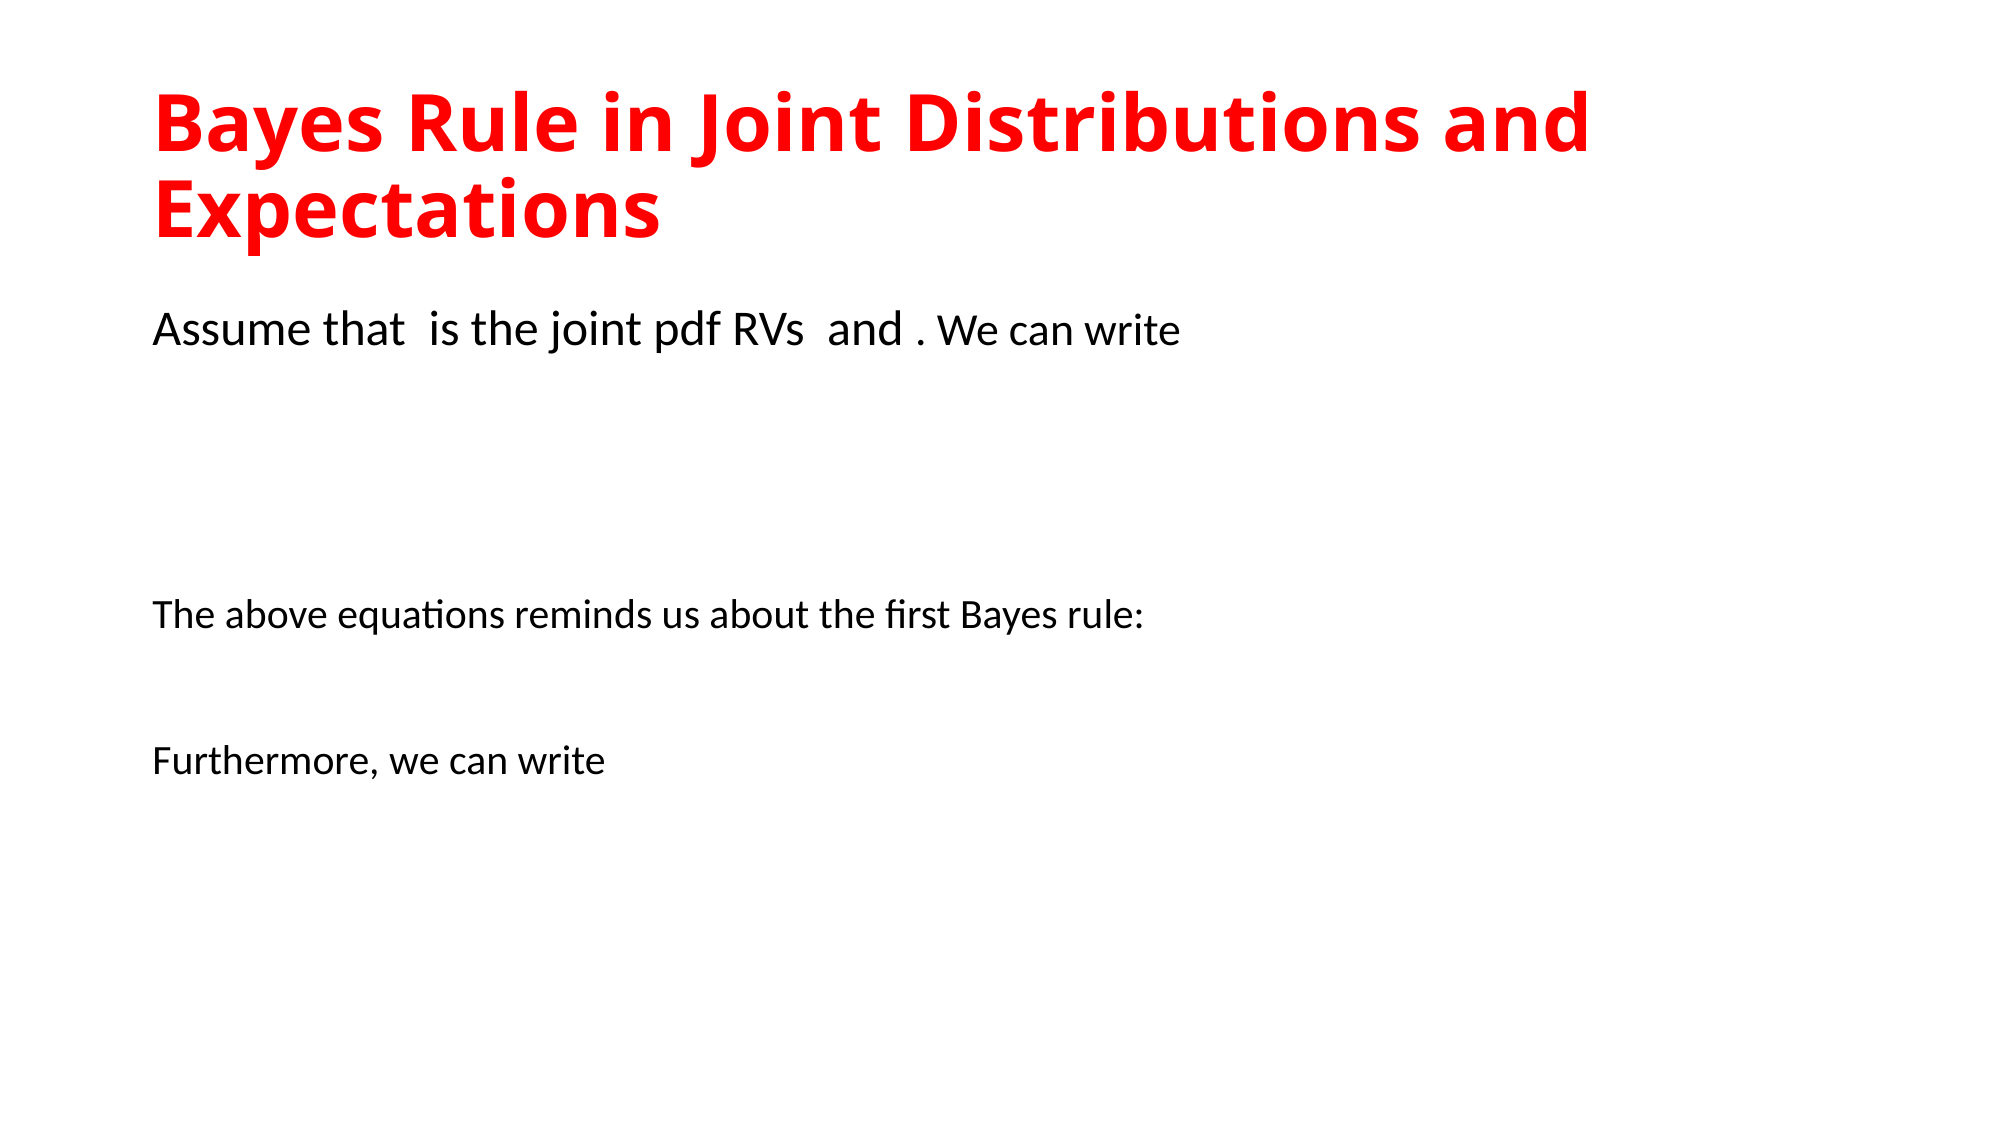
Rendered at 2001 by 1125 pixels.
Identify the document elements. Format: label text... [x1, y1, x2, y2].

title Bayes Rule in Joint Distributions and Expectations [137, 59, 1863, 278]
